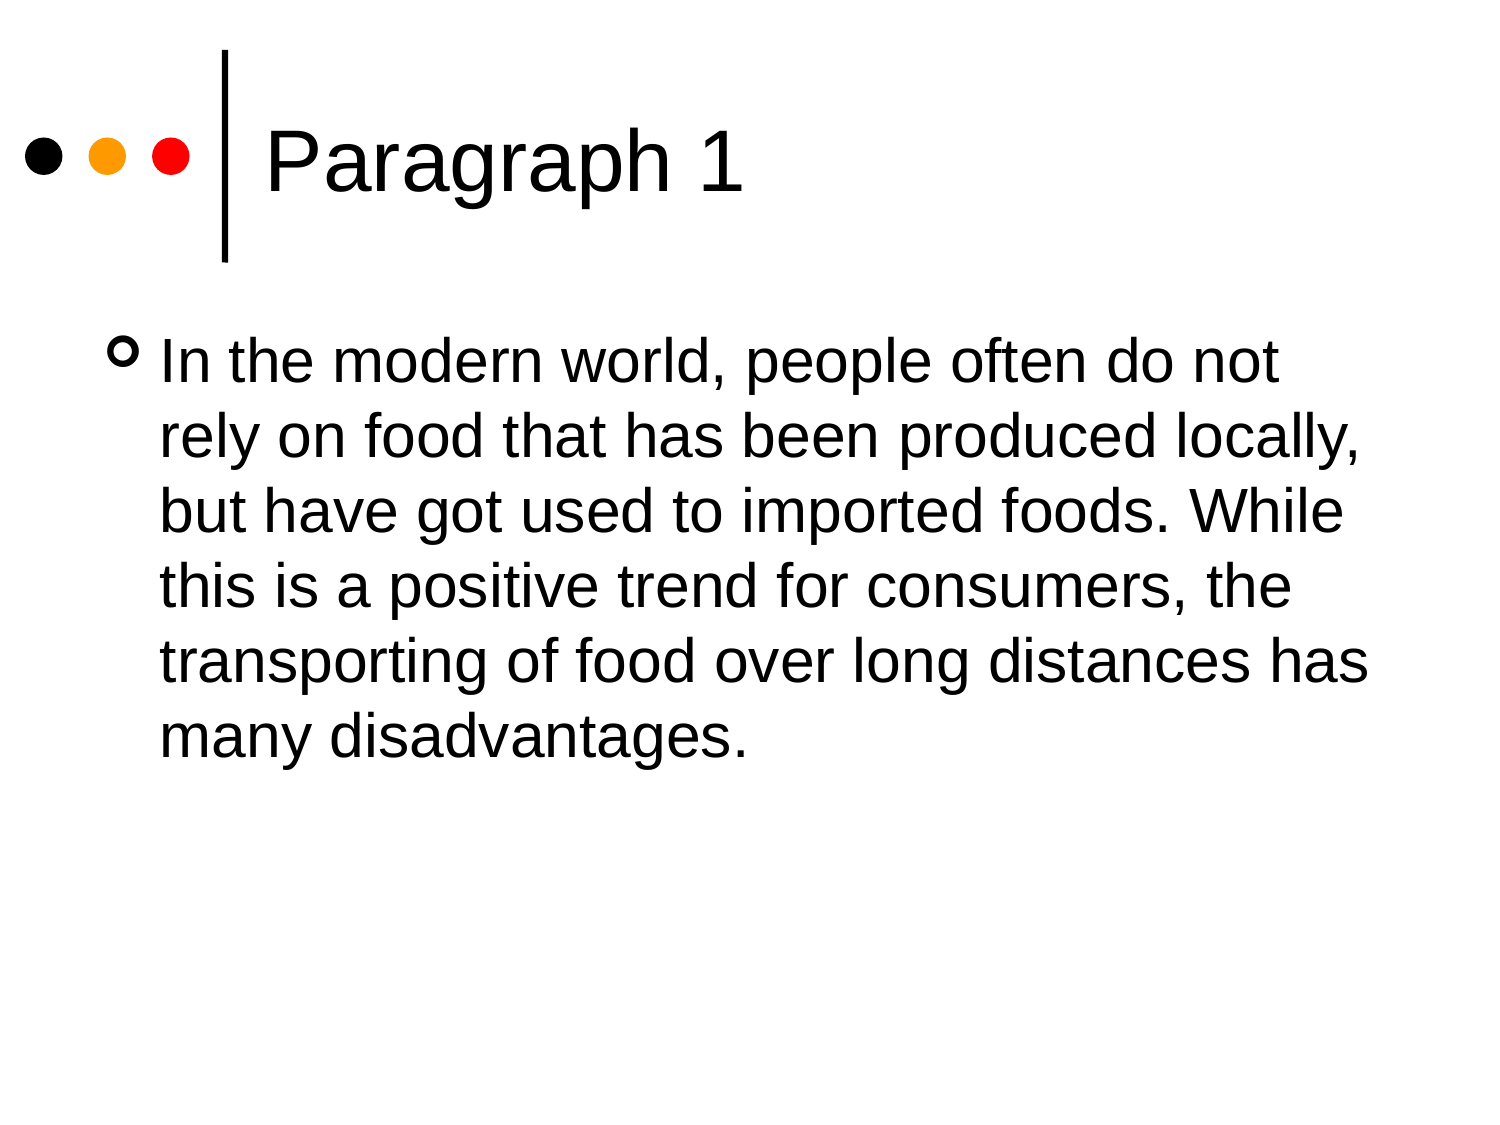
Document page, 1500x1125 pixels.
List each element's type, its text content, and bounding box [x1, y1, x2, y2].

list In the modern world, people often do not rely on food that has been produced locally, but have got used to imported foods. While this is a positive trend for consumers, the transporting of food over long distances has many disadvantages. [88, 312, 1400, 1071]
title Paragraph 1 [249, 31, 1400, 282]
